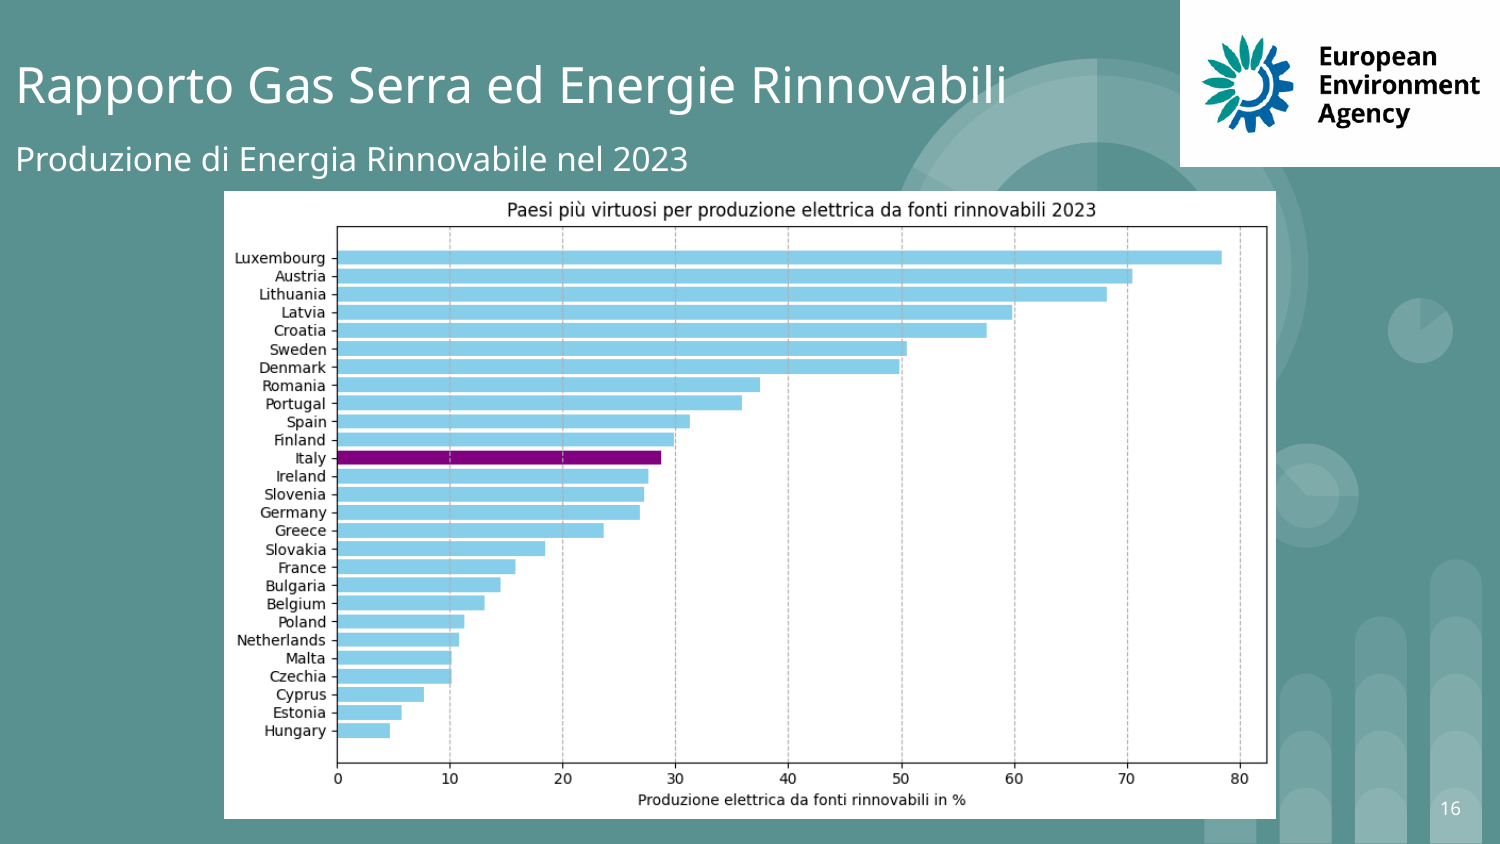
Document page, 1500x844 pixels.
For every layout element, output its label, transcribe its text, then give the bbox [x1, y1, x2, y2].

picture [1179, 0, 1500, 167]
slide_number ‹#› [1386, 777, 1477, 842]
picture [223, 191, 1276, 819]
title Rapporto Gas Serra ed Energie Rinnovabili [0, 31, 1174, 135]
text_box Produzione di Energia Rinnovabile nel 2023 [0, 122, 1158, 167]
